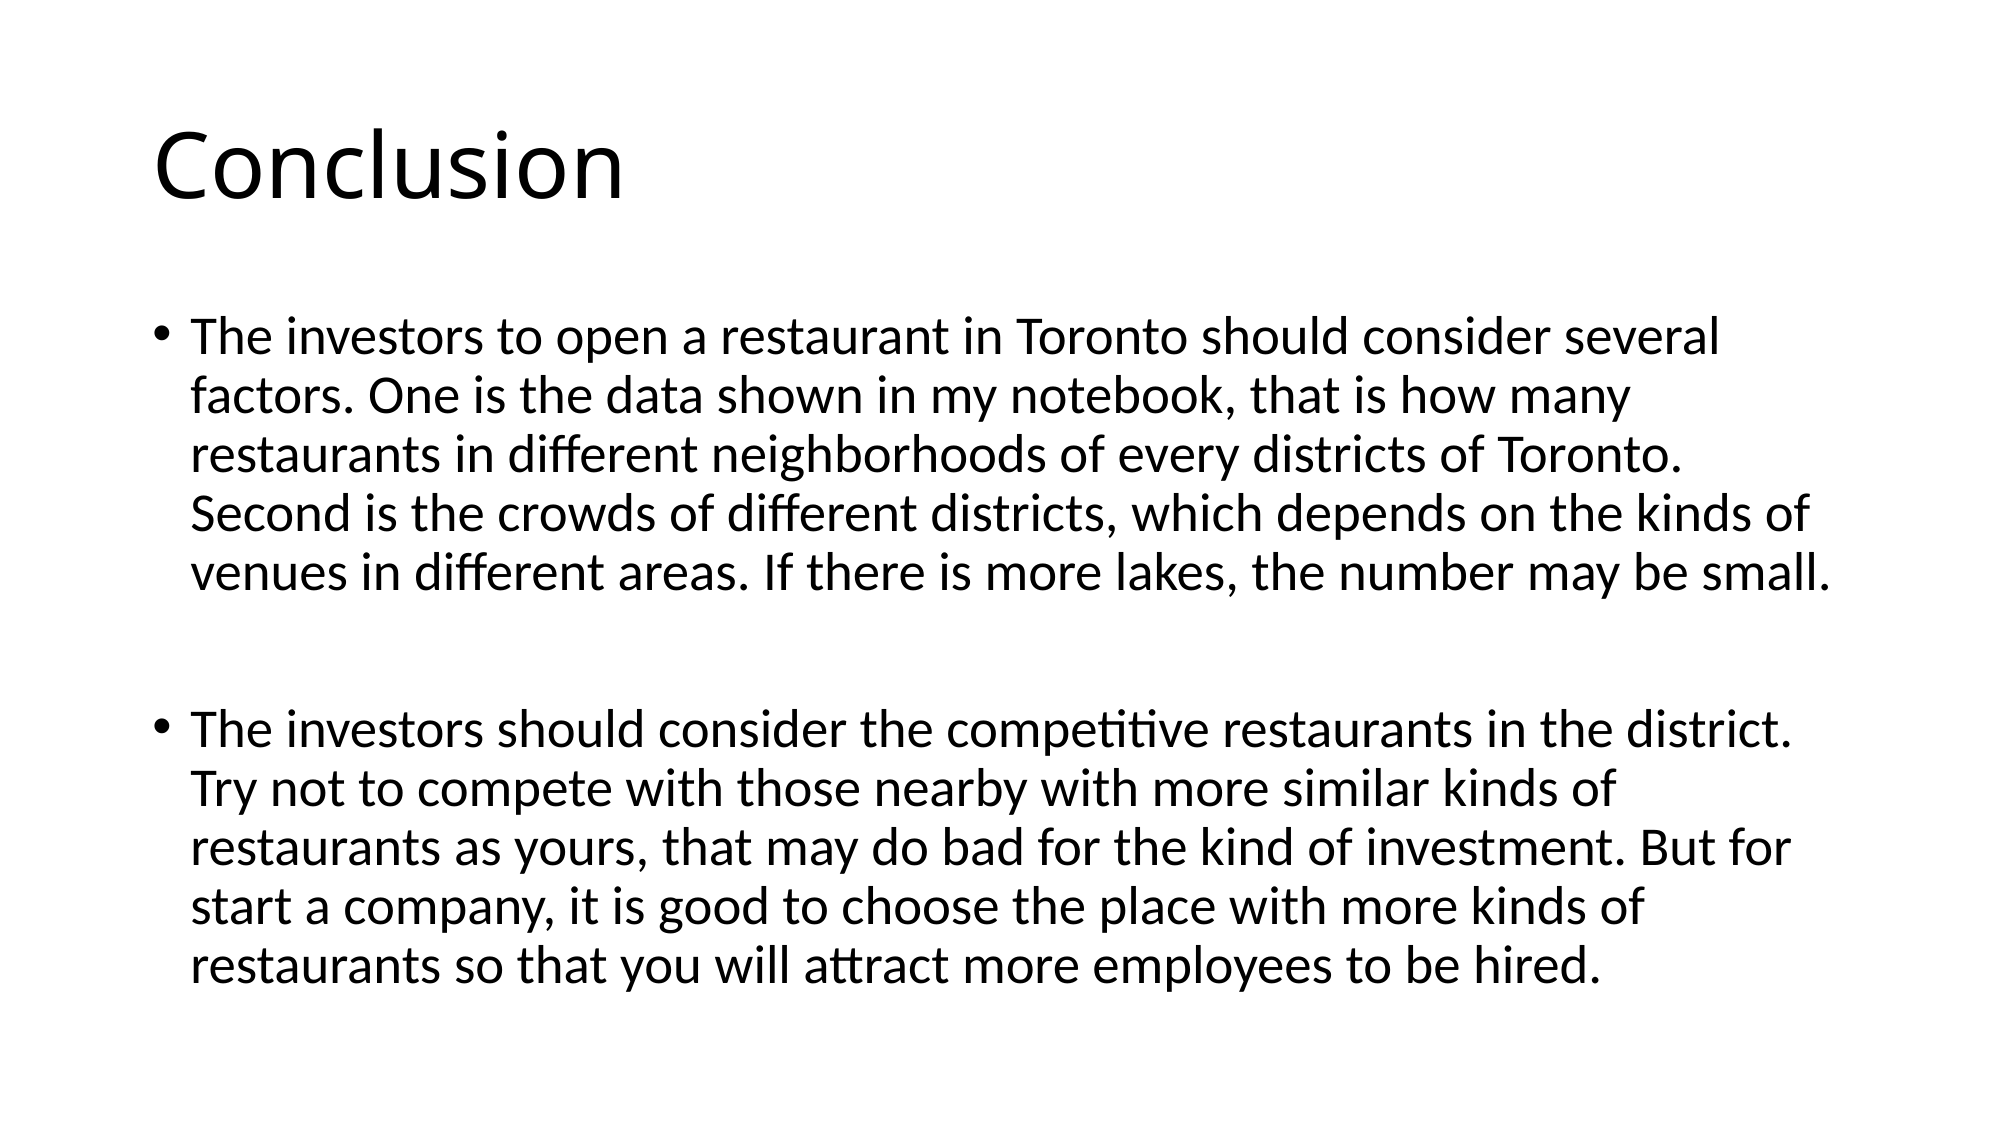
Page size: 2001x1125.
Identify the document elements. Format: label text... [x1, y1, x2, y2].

title Conclusion [137, 59, 1863, 278]
list The investors to open a restaurant in Toronto should consider several factors. One is the data shown in my notebook, that is how many restaurants in different neighborhoods of every districts of Toronto. Second is the crowds of different districts, which depends on the kinds of venues in different areas. If there is more lakes, the number may be small. The investors should consider the competitive restaurants in the district. Try not to compete with those nearby with more similar kinds of restaurants as yours, that may do bad for the kind of investment. But for start a company, it is good to choose the place with more kinds of restaurants so that you will attract more employees to be hired. [137, 299, 1863, 1014]
